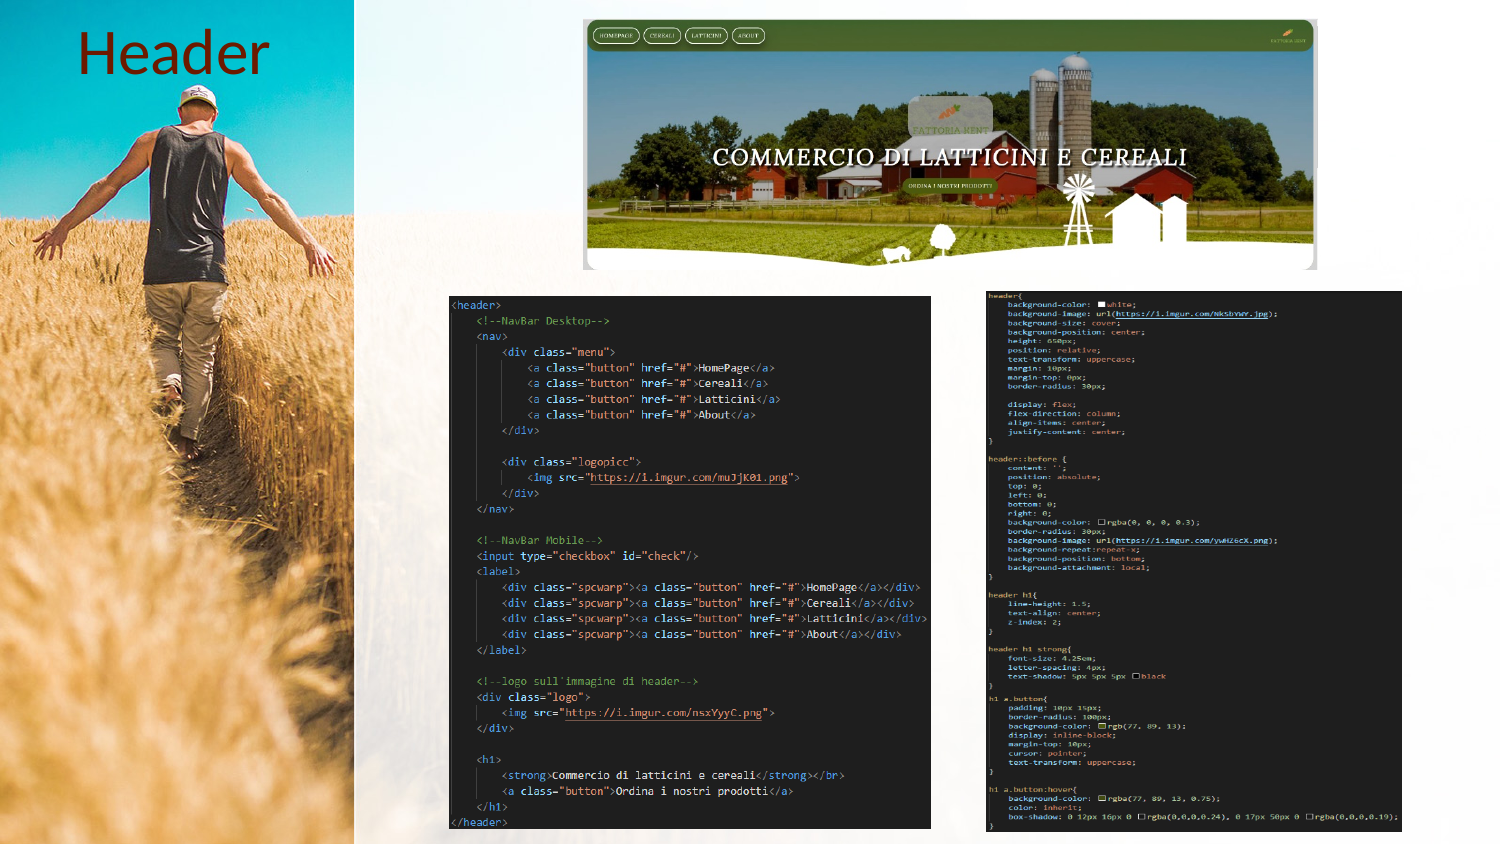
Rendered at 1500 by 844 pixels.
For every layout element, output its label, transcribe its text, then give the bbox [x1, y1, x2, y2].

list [449, 296, 931, 829]
picture [0, 0, 1500, 844]
title Header [0, 1, 350, 96]
